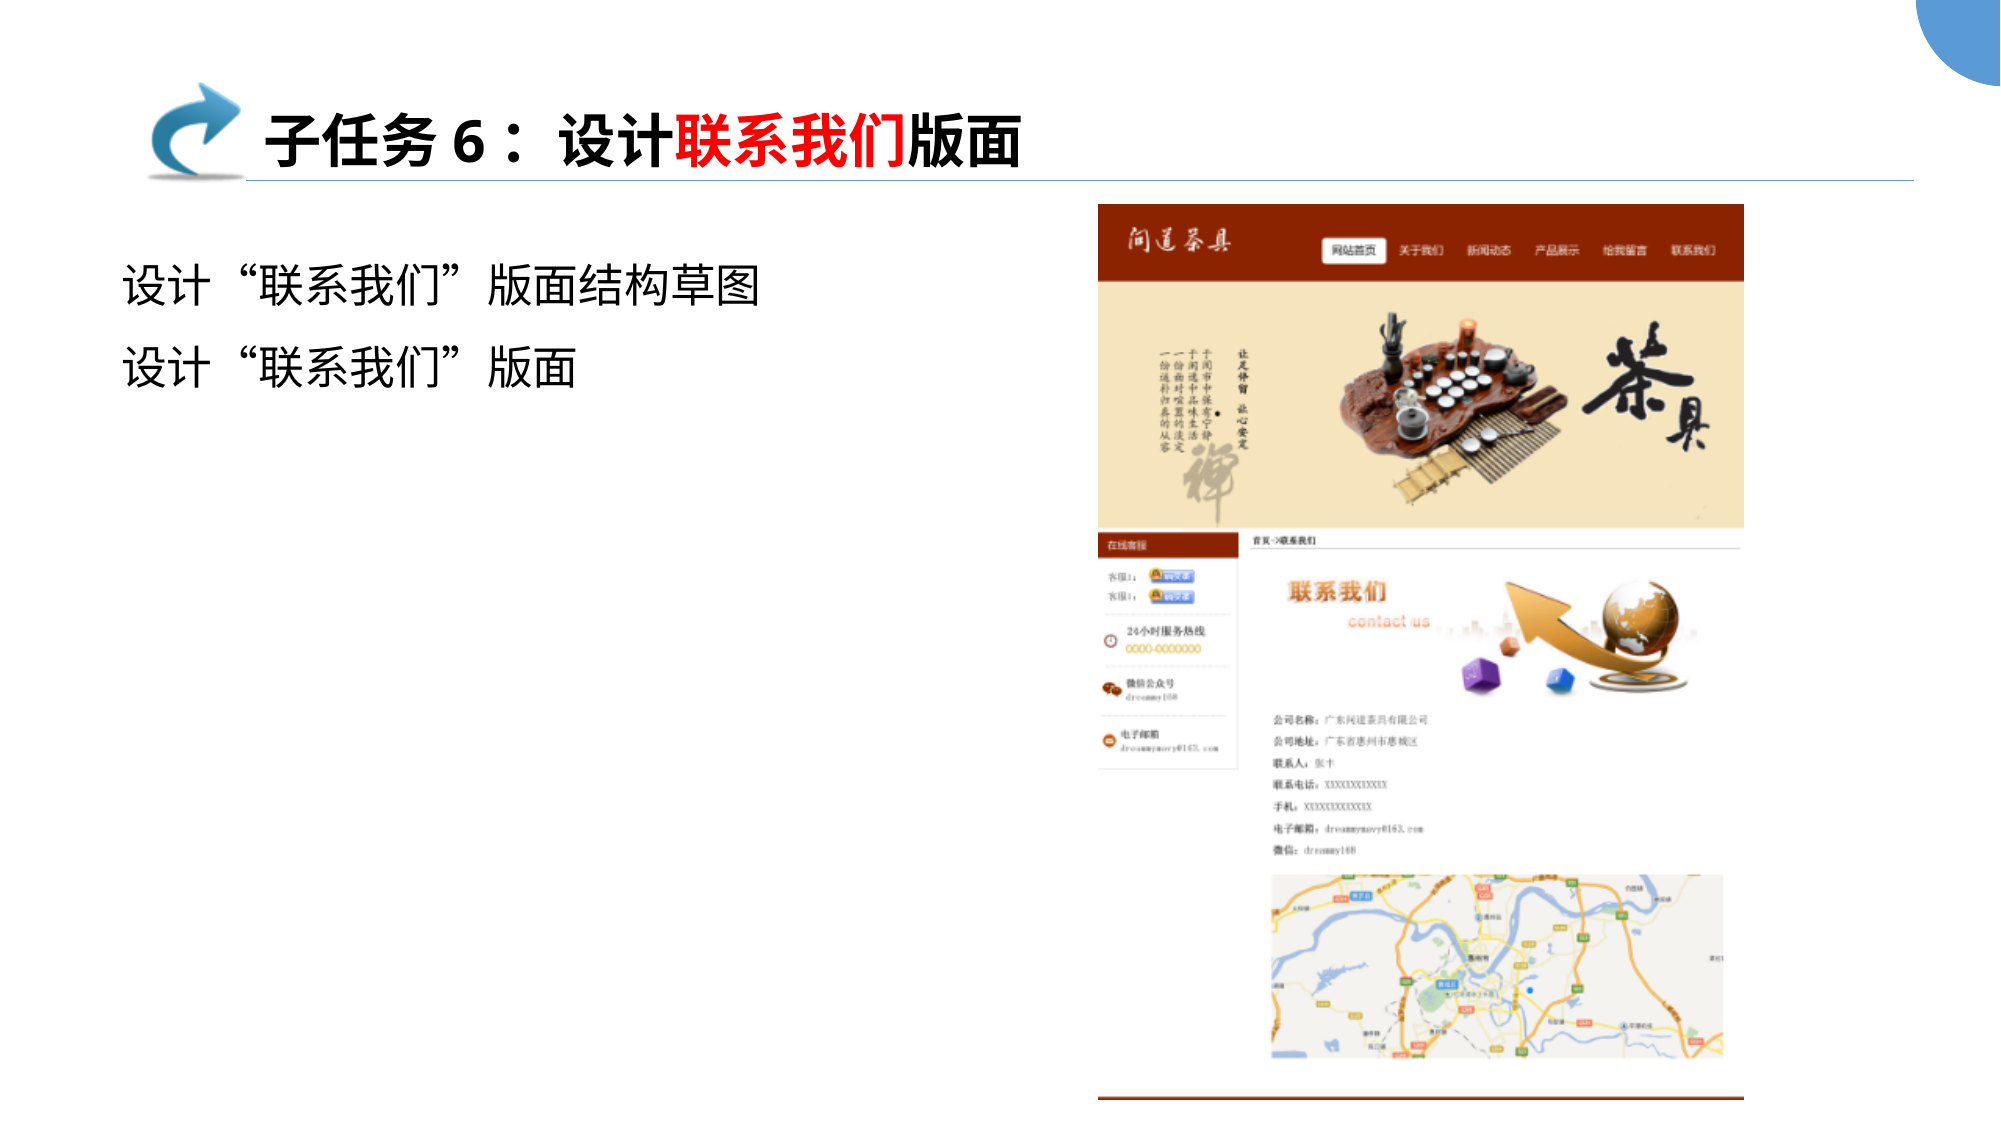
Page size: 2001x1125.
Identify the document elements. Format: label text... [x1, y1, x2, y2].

picture [146, 82, 247, 183]
text_box 子任务6：设计联系我们版面 [248, 97, 1069, 180]
picture [1098, 204, 1744, 1100]
text_box 设计“联系我们”版面结构草图 设计“联系我们”版面 [106, 221, 1003, 402]
